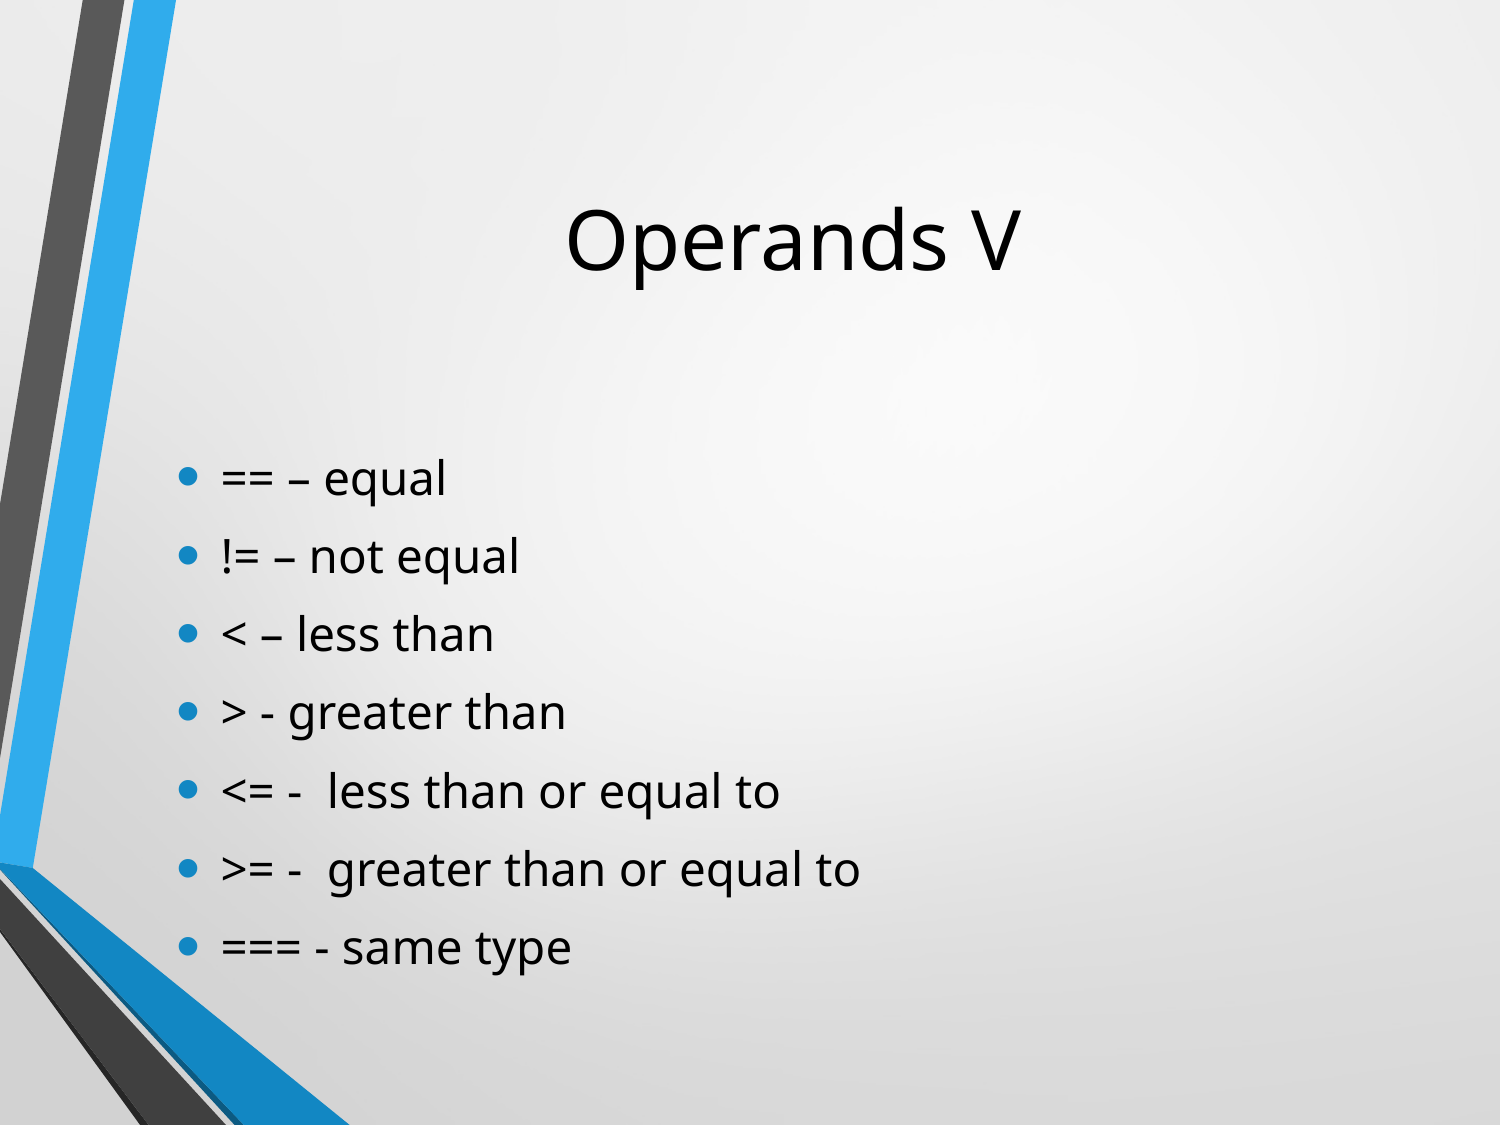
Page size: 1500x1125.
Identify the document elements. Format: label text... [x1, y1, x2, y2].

title Operands V [161, 75, 1425, 400]
list == – equal != – not equal < – less than > - greater than <= - less than or equal to >= - greater than or equal to === - same type [161, 437, 1425, 985]
